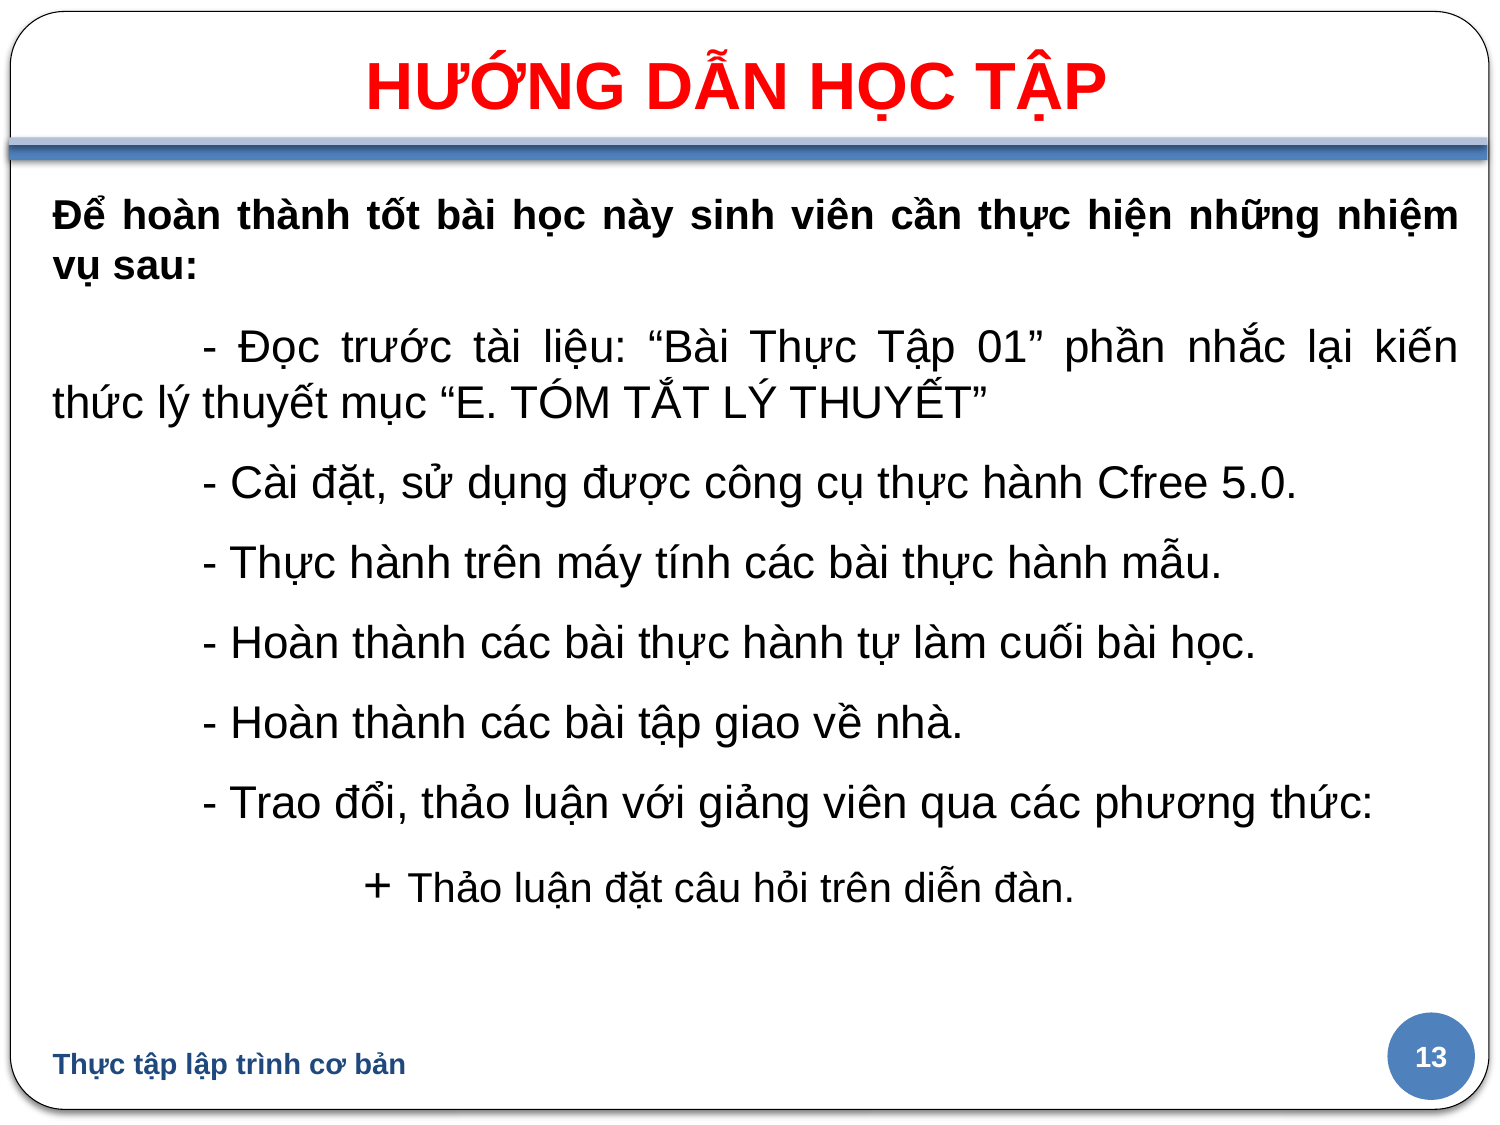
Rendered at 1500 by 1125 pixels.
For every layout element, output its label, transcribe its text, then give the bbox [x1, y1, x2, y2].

slide_number 13 [1387, 1012, 1475, 1100]
footer Thực tập lập trình cơ bản [37, 1025, 650, 1100]
title HƯỚNG DẪN HỌC TẬP [37, 0, 1438, 138]
list Để hoàn thành tốt bài học này sinh viên cần thực hiện những nhiệm vụ sau: - Đọc trước tài liệu: “Bài Thực Tập 01” phần nhắc lại kiến thức lý thuyết mục “E. TÓM TẮT LÝ THUYẾT” - Cài đặt, sử dụng được công cụ thực hành Cfree 5.0. - Thực hành trên máy tính các bài thực hành mẫu. - Hoàn thành các bài thực hành tự làm cuối bài học. - Hoàn thành các bài tập giao về nhà. - Trao đổi, thảo luận với giảng viên qua các phương thức: + Thảo luận đặt câu hỏi trên diễn đàn. [37, 179, 1476, 951]
